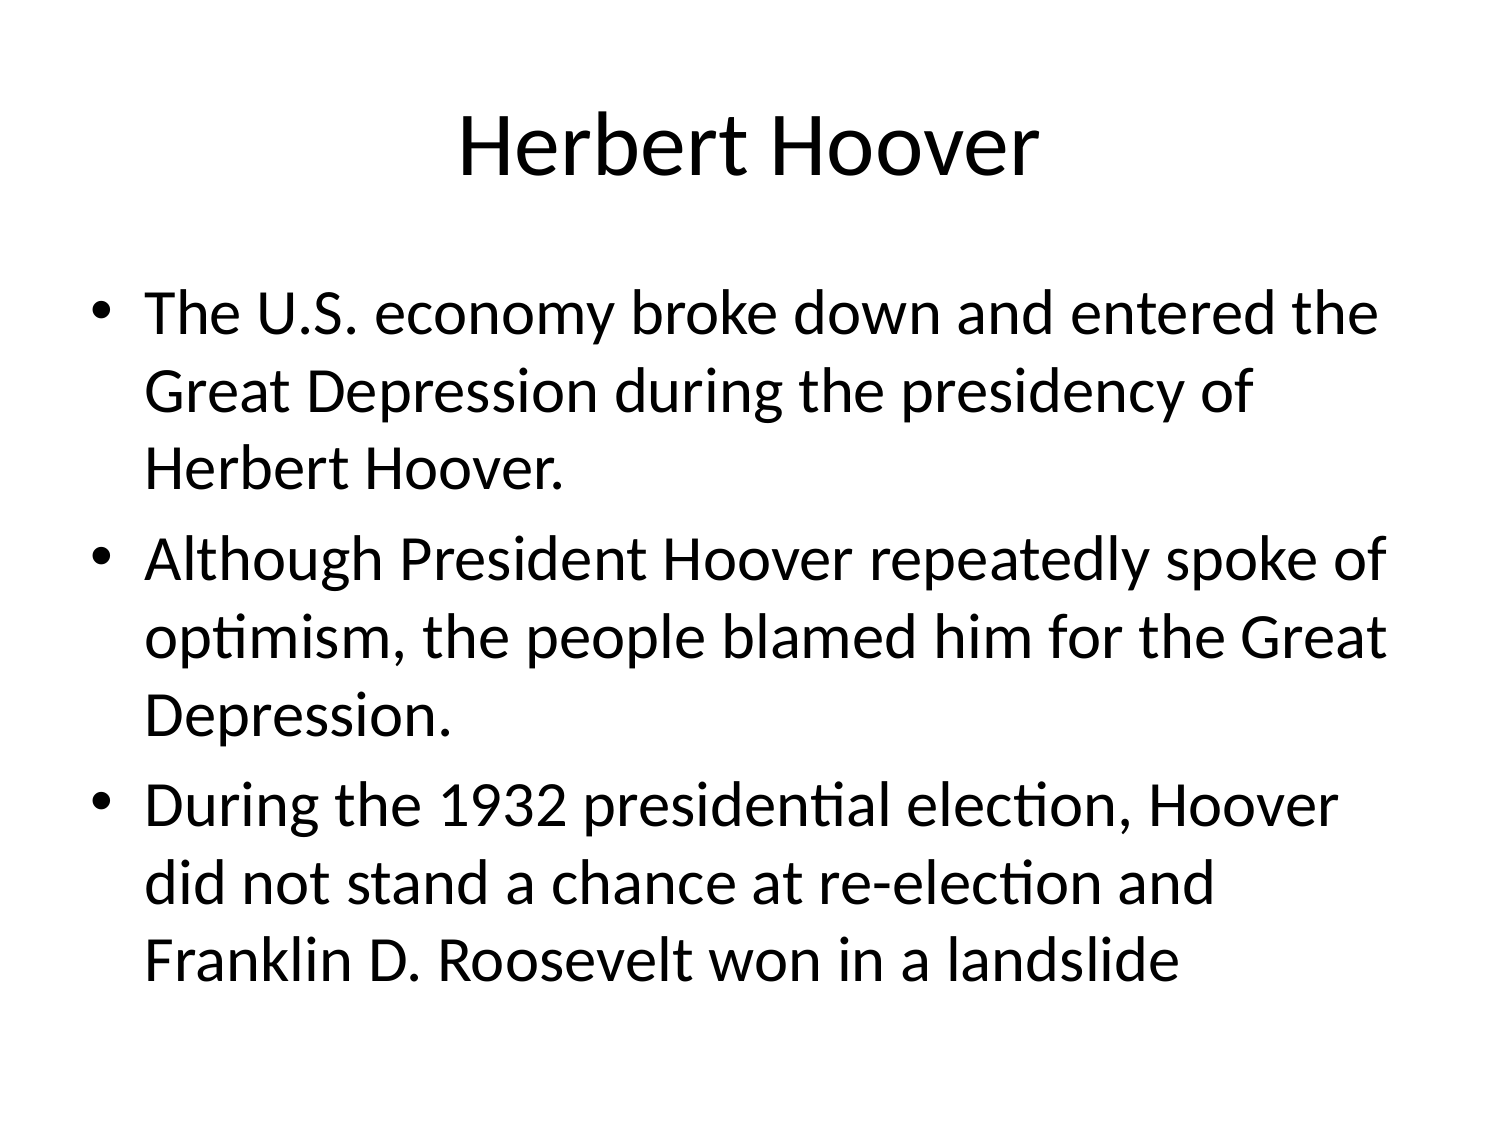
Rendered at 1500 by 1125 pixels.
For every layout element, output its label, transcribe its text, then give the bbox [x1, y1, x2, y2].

list The U.S. economy broke down and entered the Great Depression during the presidency of Herbert Hoover. Although President Hoover repeatedly spoke of optimism, the people blamed him for the Great Depression. During the 1932 presidential election, Hoover did not stand a chance at re-election and Franklin D. Roosevelt won in a landslide [75, 262, 1425, 1005]
title Herbert Hoover [75, 45, 1425, 233]
